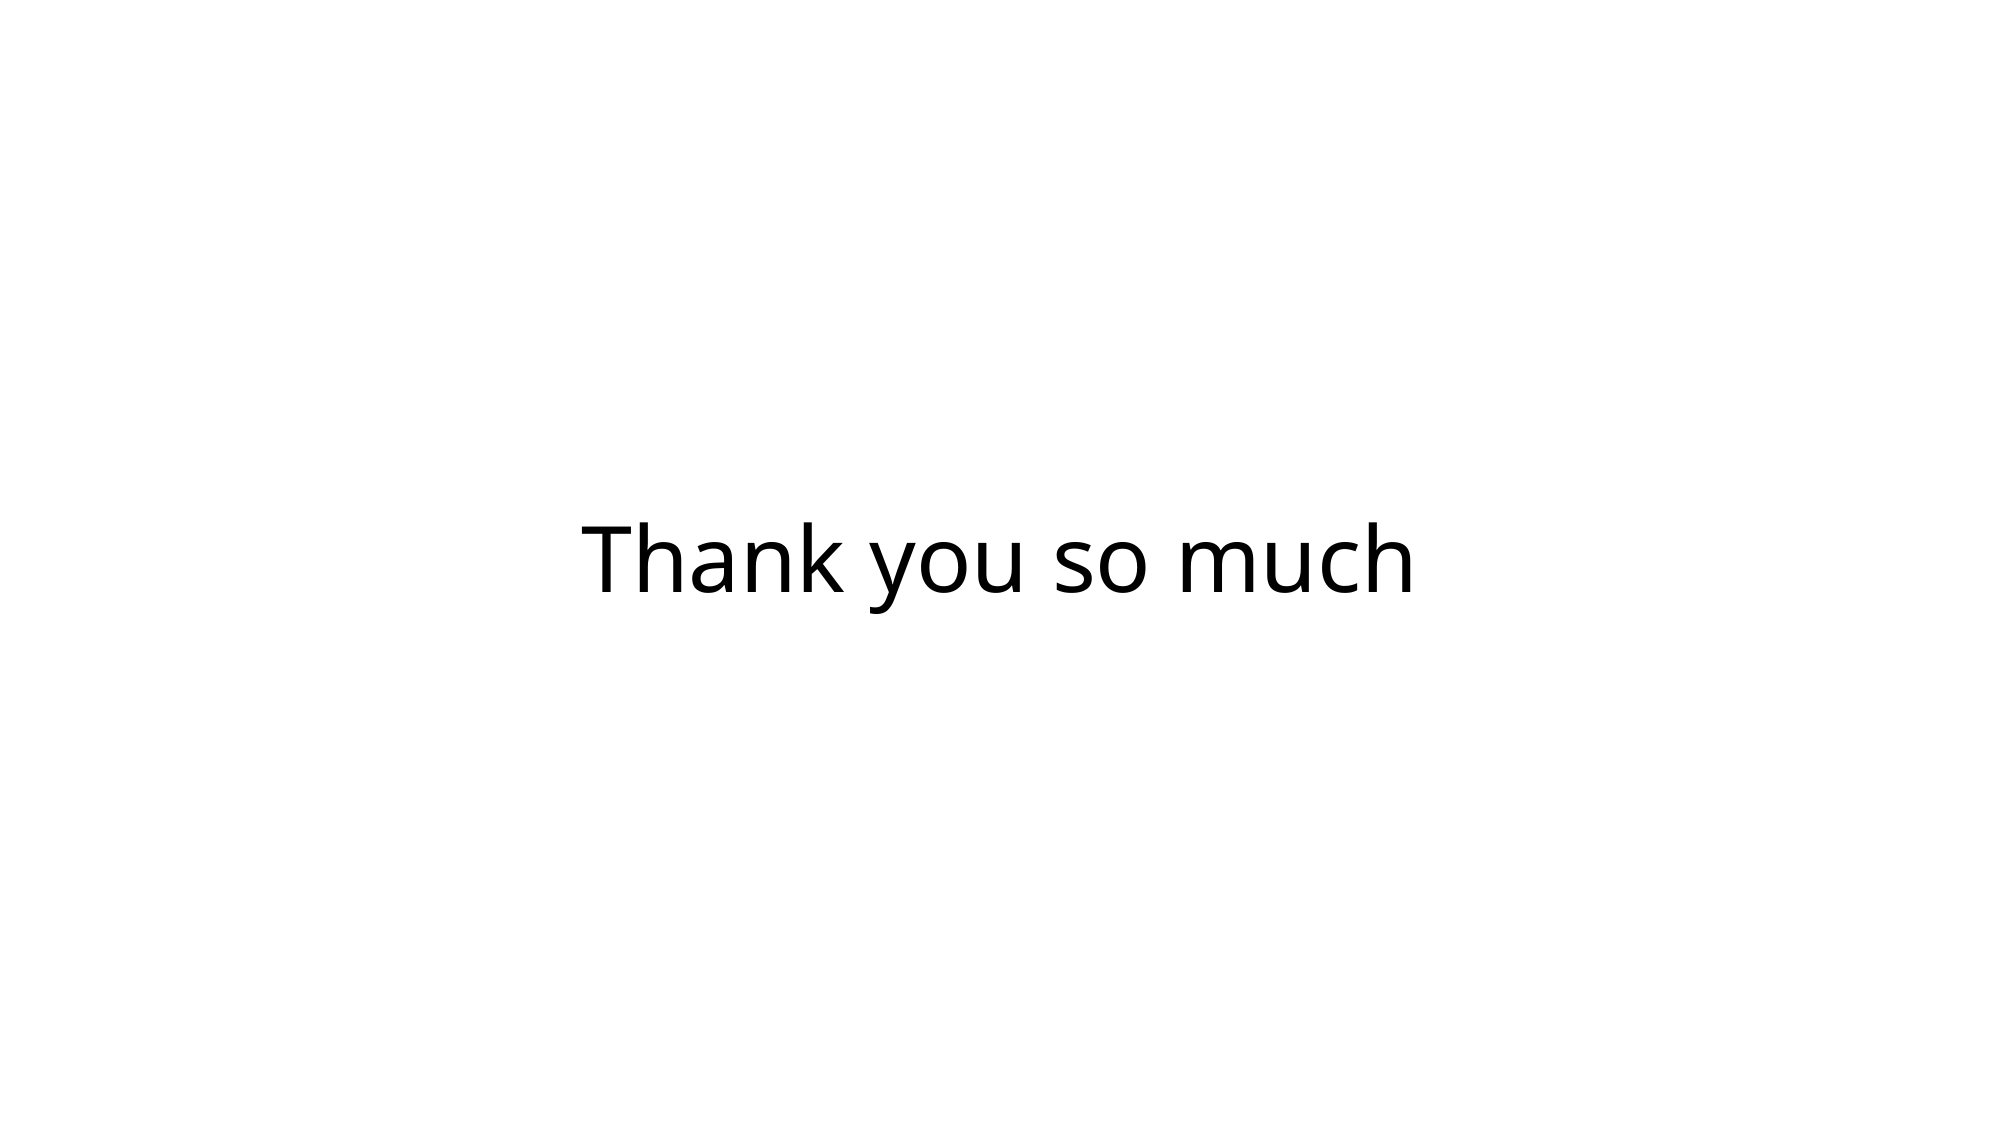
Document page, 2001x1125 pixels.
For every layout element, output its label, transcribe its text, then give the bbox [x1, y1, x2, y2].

title Thank you so much [137, 453, 1863, 672]
